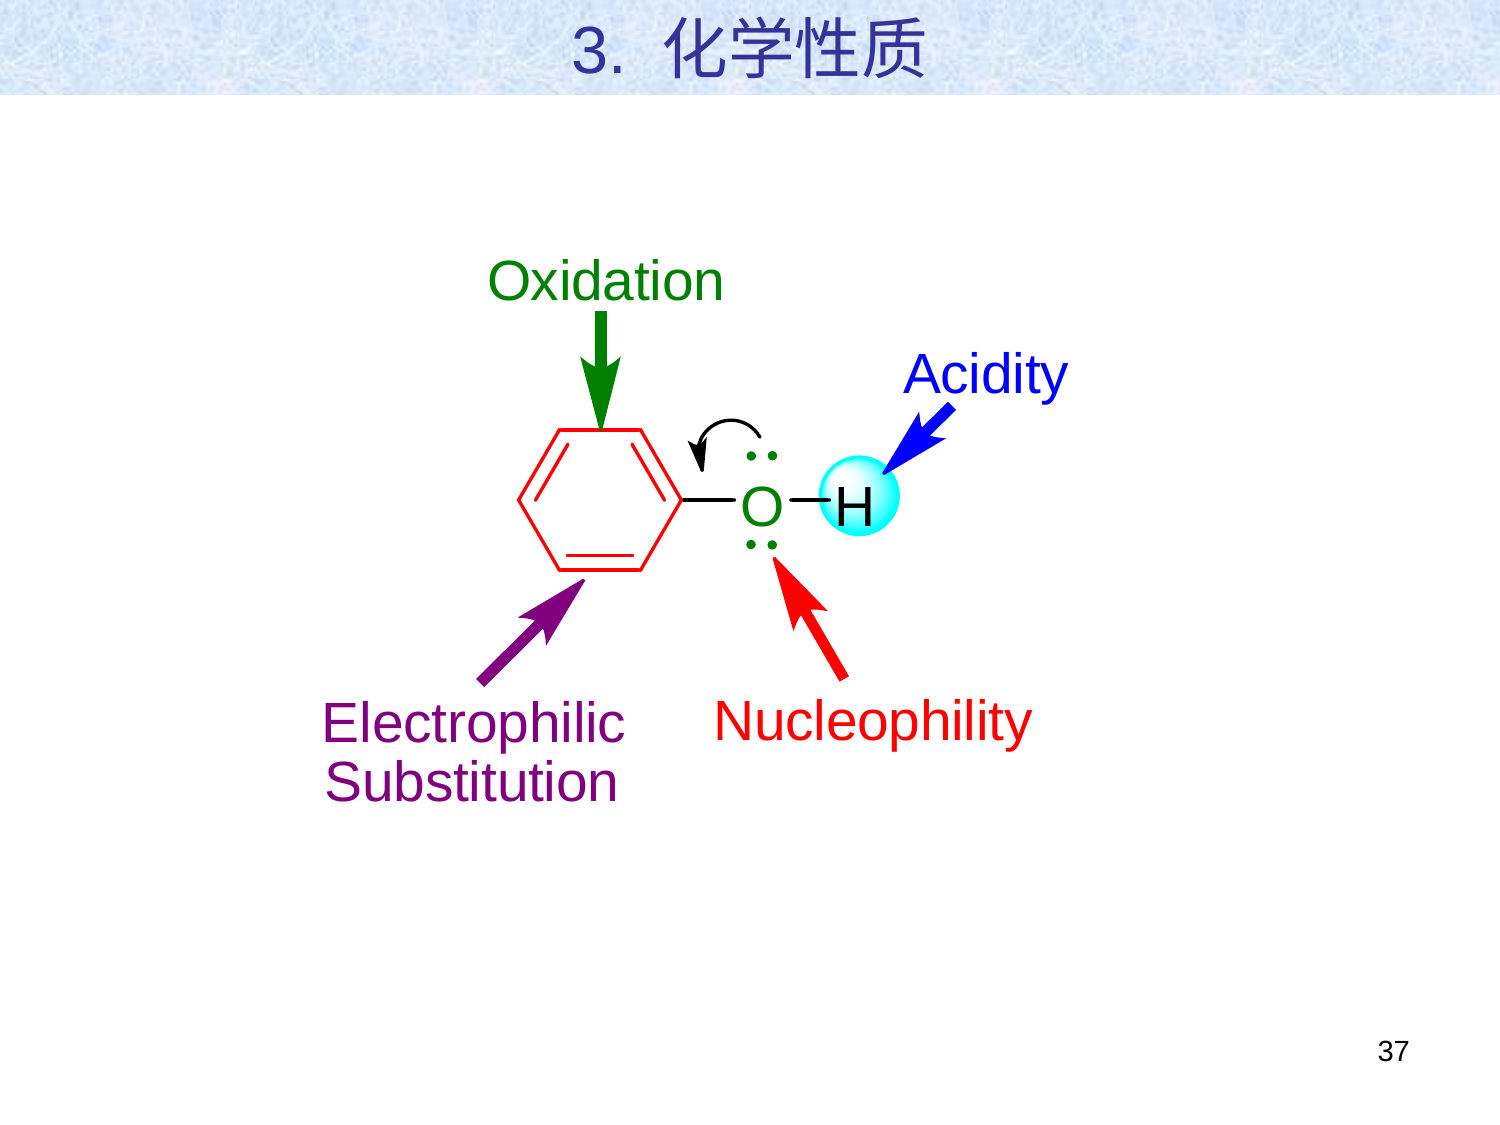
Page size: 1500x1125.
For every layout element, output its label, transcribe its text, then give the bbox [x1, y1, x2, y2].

text_box 3. 化学性质 [0, 0, 1500, 95]
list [312, 243, 1081, 810]
slide_number 37 [1074, 1024, 1426, 1103]
